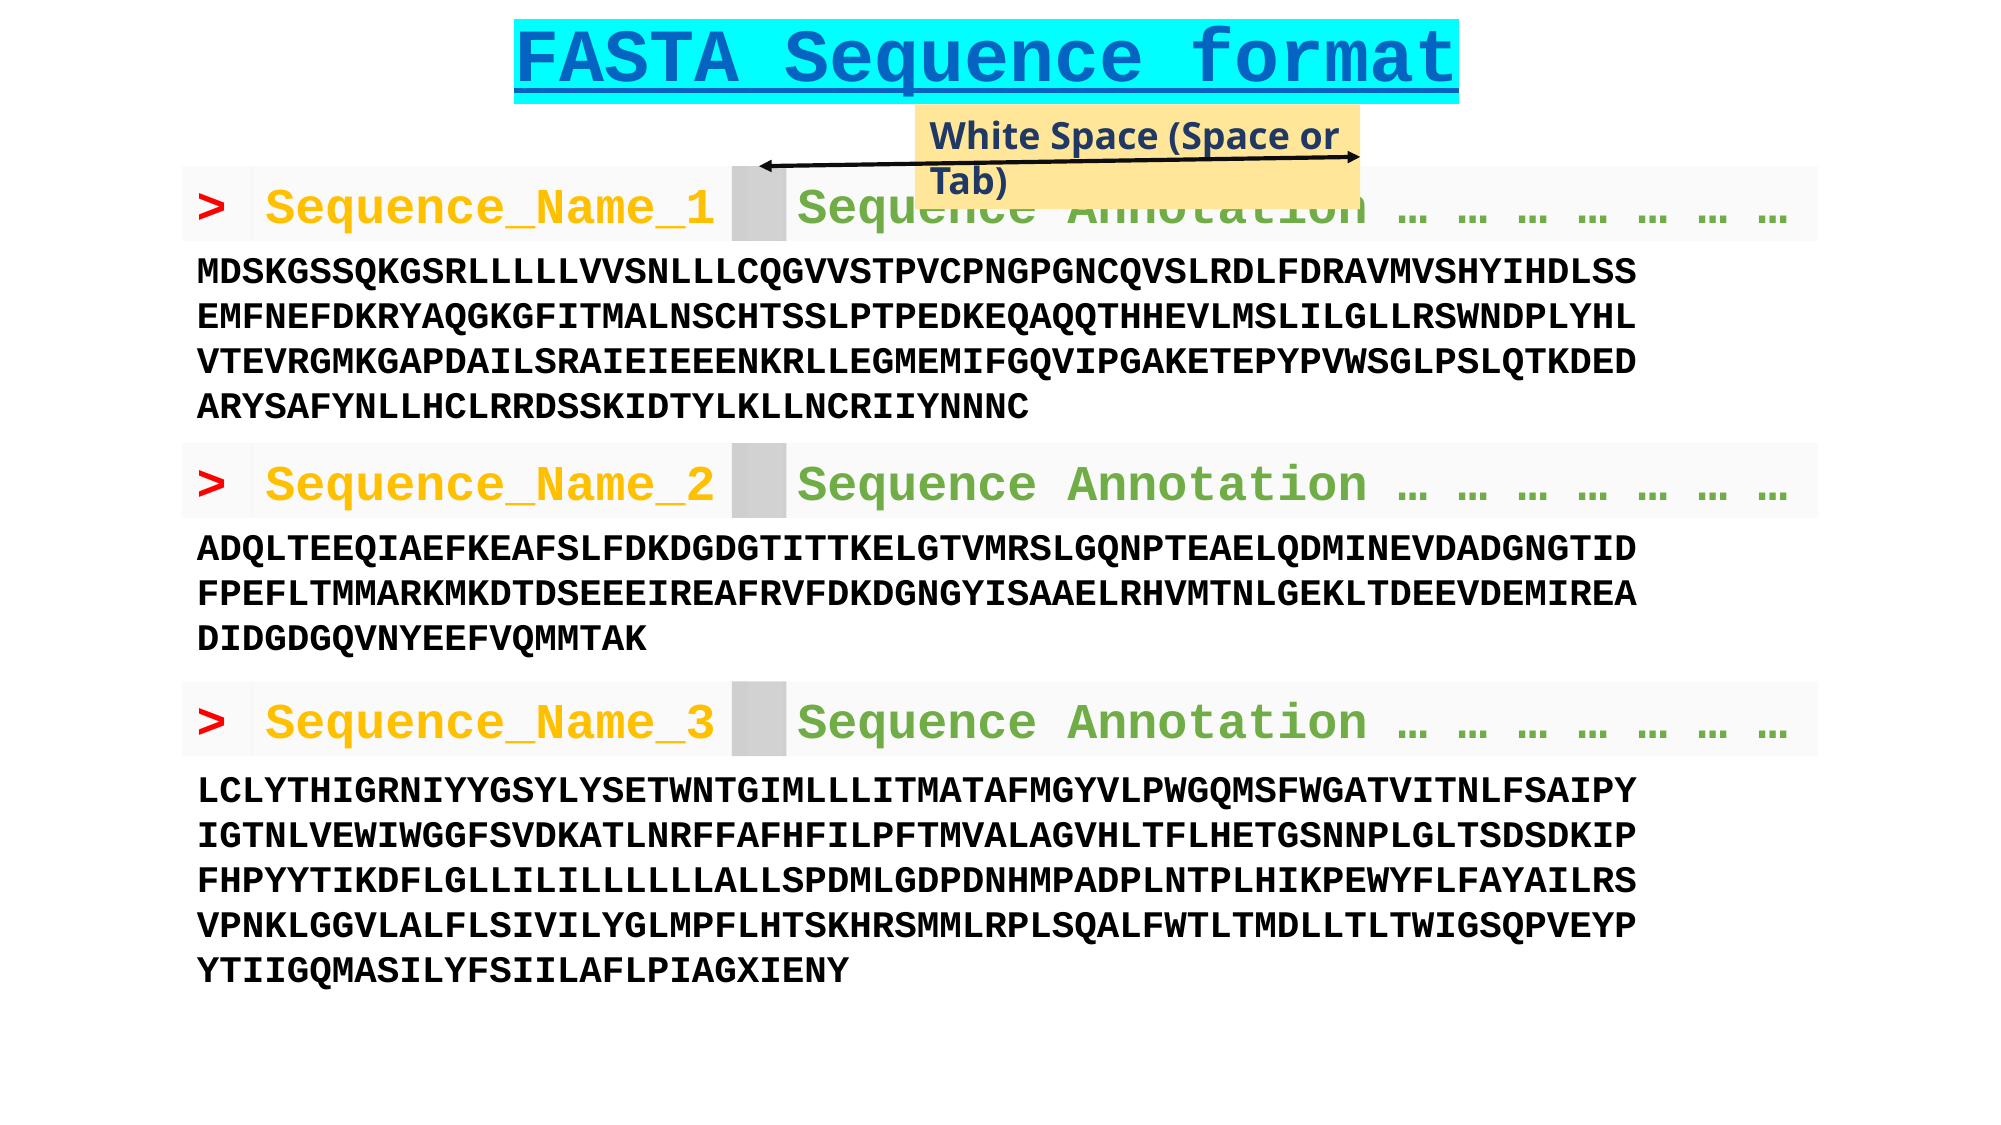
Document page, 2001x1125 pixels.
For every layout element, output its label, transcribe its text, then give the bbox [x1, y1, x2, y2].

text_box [181, 442, 1819, 666]
text_box > [181, 166, 253, 238]
text_box Sequence Annotation … … … … … … … [787, 166, 1819, 241]
text_box [731, 166, 787, 238]
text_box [759, 104, 1361, 166]
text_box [181, 680, 1819, 999]
text_box Sequence_Name_1 [253, 166, 731, 238]
text_box MDSKGSSQKGSRLLLLLVVSNLLLCQGVVSTPVCPNGPGNCQVSLRDLFDRAVMVSHYIHDLSS EMFNEFDKRYAQGKGFITMALNSCHTSSLPTPEDKEQAQQTHHEVLMSLILGLLRSWNDPLYHL VTEVRGMKGAPDAILSRAIEIEEENKRLLEGMEMIFGQVIPGAKETEPYPVWSGLPSLQTKDED ARYSAFYNLLHCLRRDSSKIDTYLKLLNCRIIYNNNC [181, 238, 1657, 434]
text_box FASTA Sequence format [499, 0, 1494, 104]
